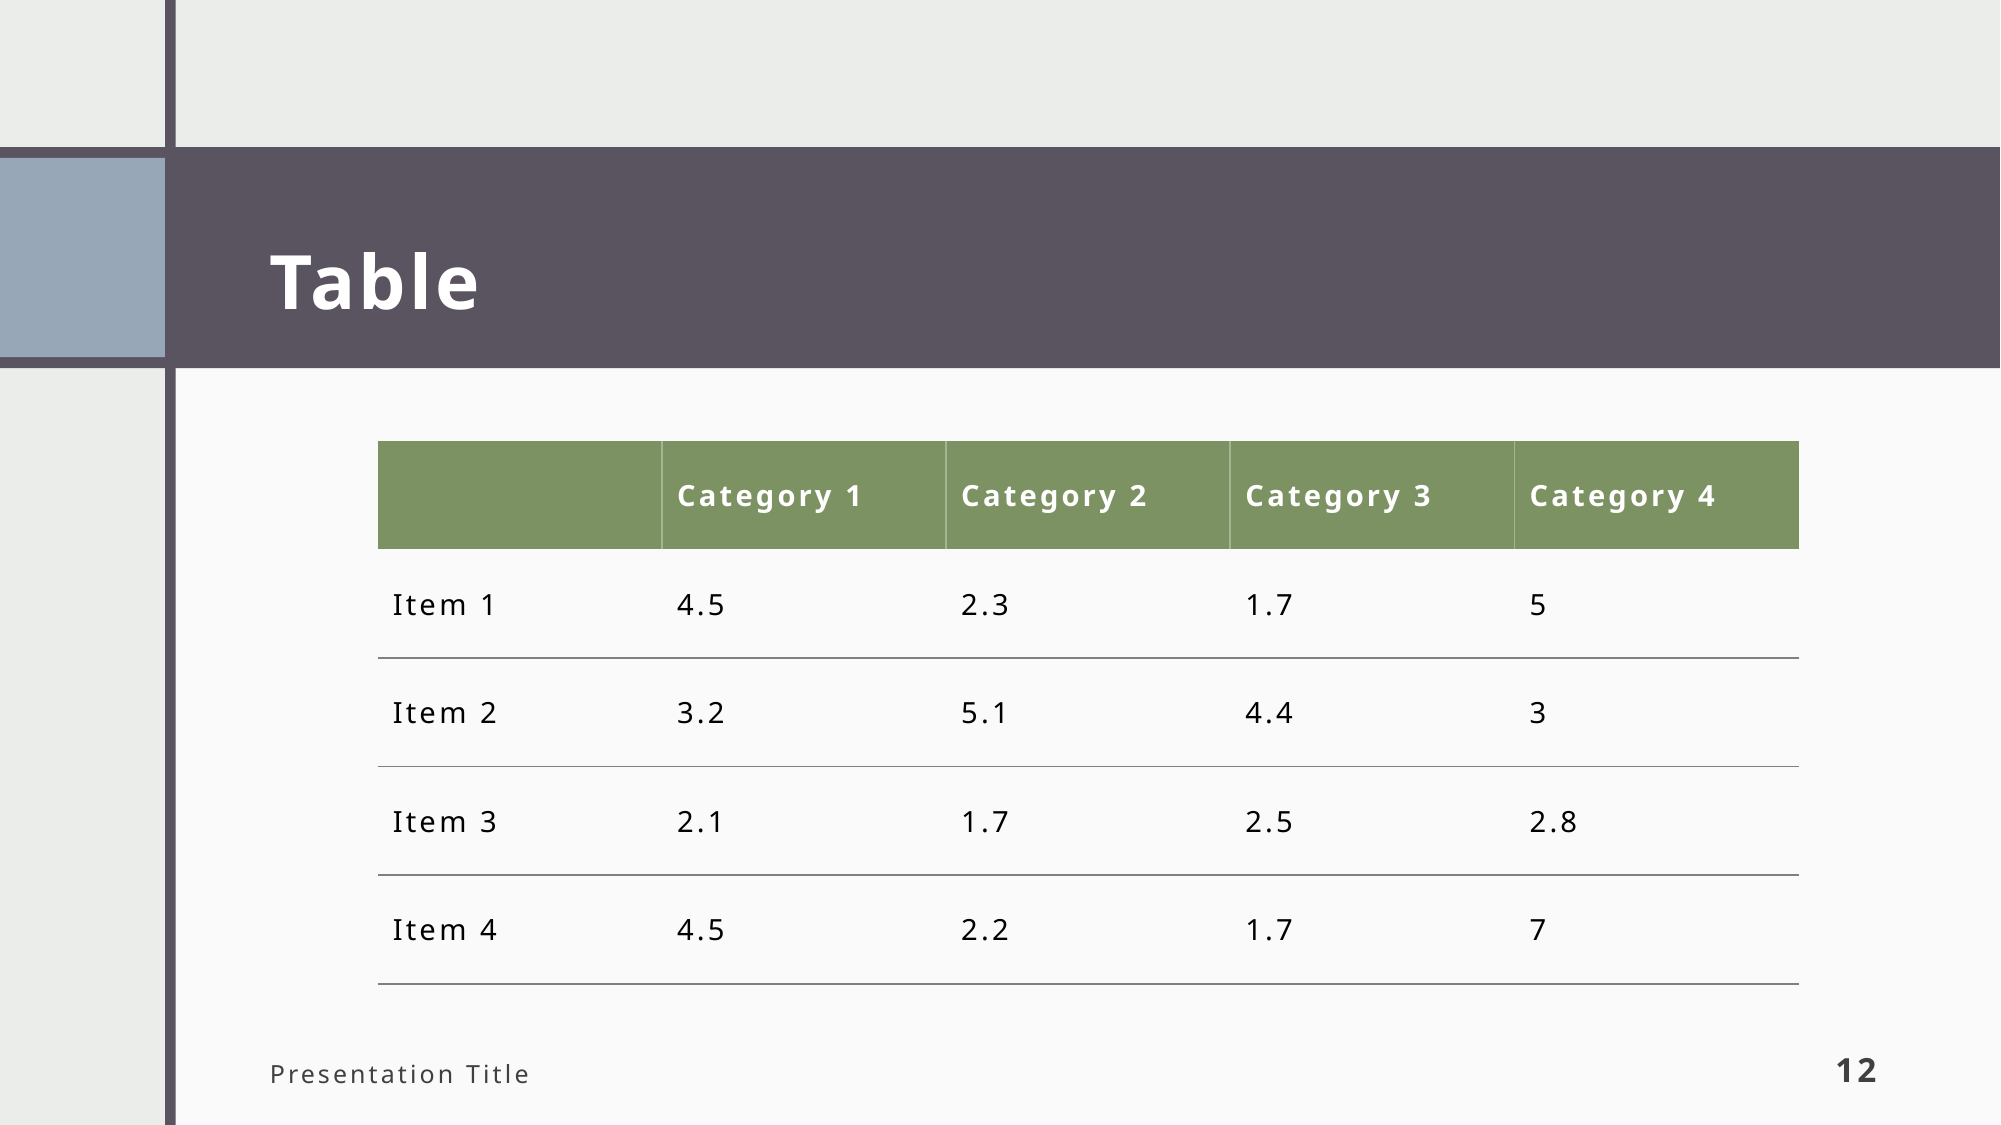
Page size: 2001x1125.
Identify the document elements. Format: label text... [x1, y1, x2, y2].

footer Presentation Title [251, 1035, 1193, 1110]
table_cell 4.5 [662, 549, 946, 657]
table_header Category 3 [1231, 441, 1514, 549]
table_cell 3 [1515, 659, 1799, 766]
table_cell 2.2 [946, 876, 1230, 983]
table_cell 2.5 [1230, 767, 1515, 874]
table_header Category 1 [663, 441, 945, 549]
table_cell 1.7 [1230, 549, 1515, 657]
table_cell 4.5 [662, 876, 946, 983]
table_cell 3.2 [662, 659, 946, 766]
table_cell 2.1 [662, 767, 946, 874]
table_cell Item 2 [378, 659, 662, 766]
table_cell 7 [1515, 876, 1799, 983]
table_cell 1.7 [946, 767, 1230, 874]
table_header Category 2 [947, 441, 1229, 549]
table_cell 2.3 [946, 549, 1230, 657]
title Table [251, 171, 1895, 341]
table_cell 1.7 [1230, 876, 1515, 983]
table_cell 5 [1515, 549, 1799, 657]
slide_number 12 [1733, 1035, 1895, 1110]
table_cell 4.4 [1230, 659, 1515, 766]
table_header [378, 441, 661, 549]
table_cell Item 4 [378, 876, 662, 983]
table_cell Item 3 [378, 767, 662, 874]
table_cell 5.1 [946, 659, 1230, 766]
table_cell 2.8 [1515, 767, 1799, 874]
table_cell Item 1 [378, 549, 662, 657]
table_header Category 4 [1515, 441, 1799, 549]
